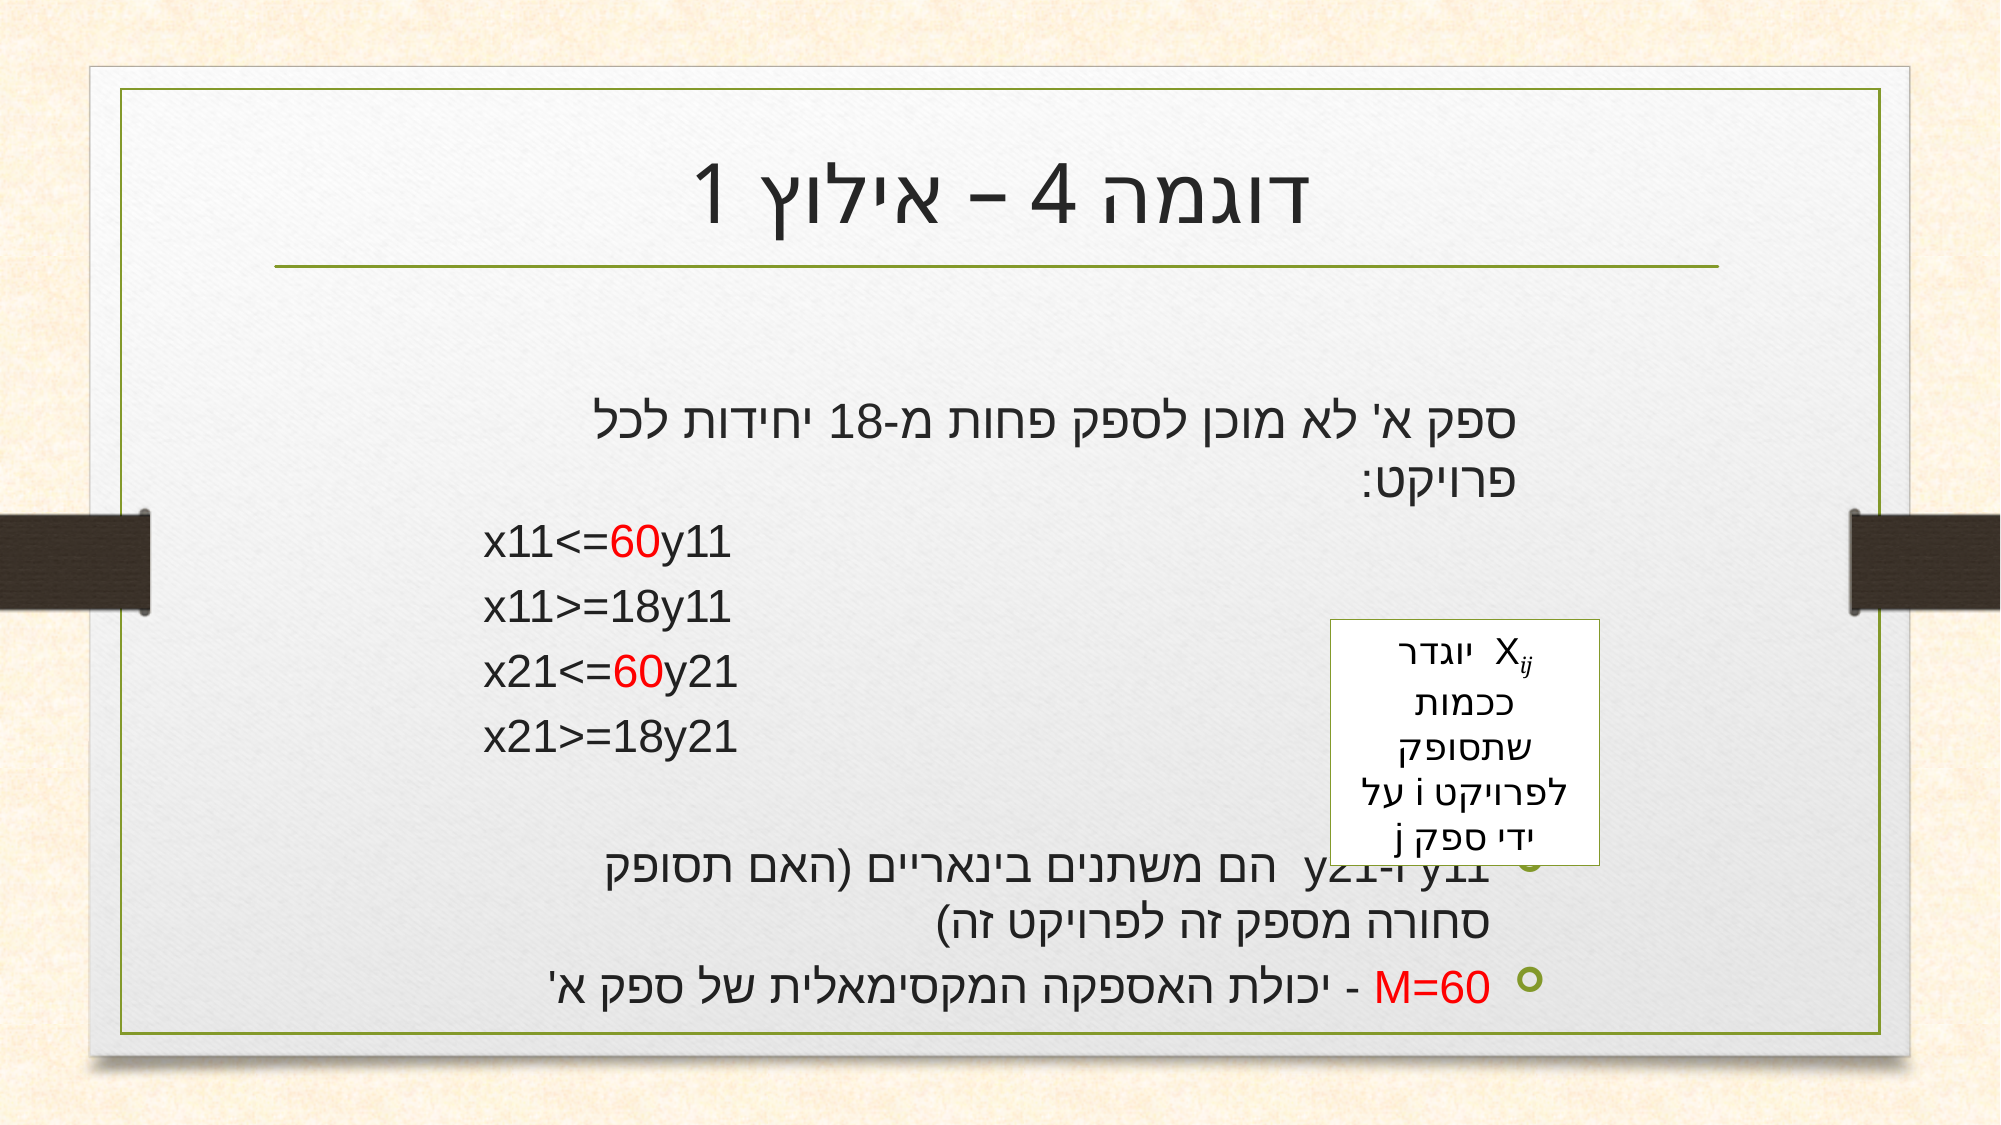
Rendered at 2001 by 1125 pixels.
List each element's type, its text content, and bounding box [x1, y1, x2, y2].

title דוגמה 4 – אילוץ 1 [257, 83, 1745, 298]
list ספק א' לא מוכן לספק פחות מ-18 יחידות לכל פרויקט: [421, 381, 1533, 516]
picture [0, 0, 2001, 1125]
text_box Xij יוגדר ככמות שתסופק לפרויקט i על ידי ספק j [1330, 619, 1600, 866]
text_box x11<=60y11 x11>=18y11 x21<=60y21 x21>=18y21 y11 ו-y21 הם משתנים בינאריים (האם תסופק סחורה מספק זה לפרויקט זה) M=60 - יכולת האספקה המקסימאלית של ספק א' [468, 503, 1559, 1029]
